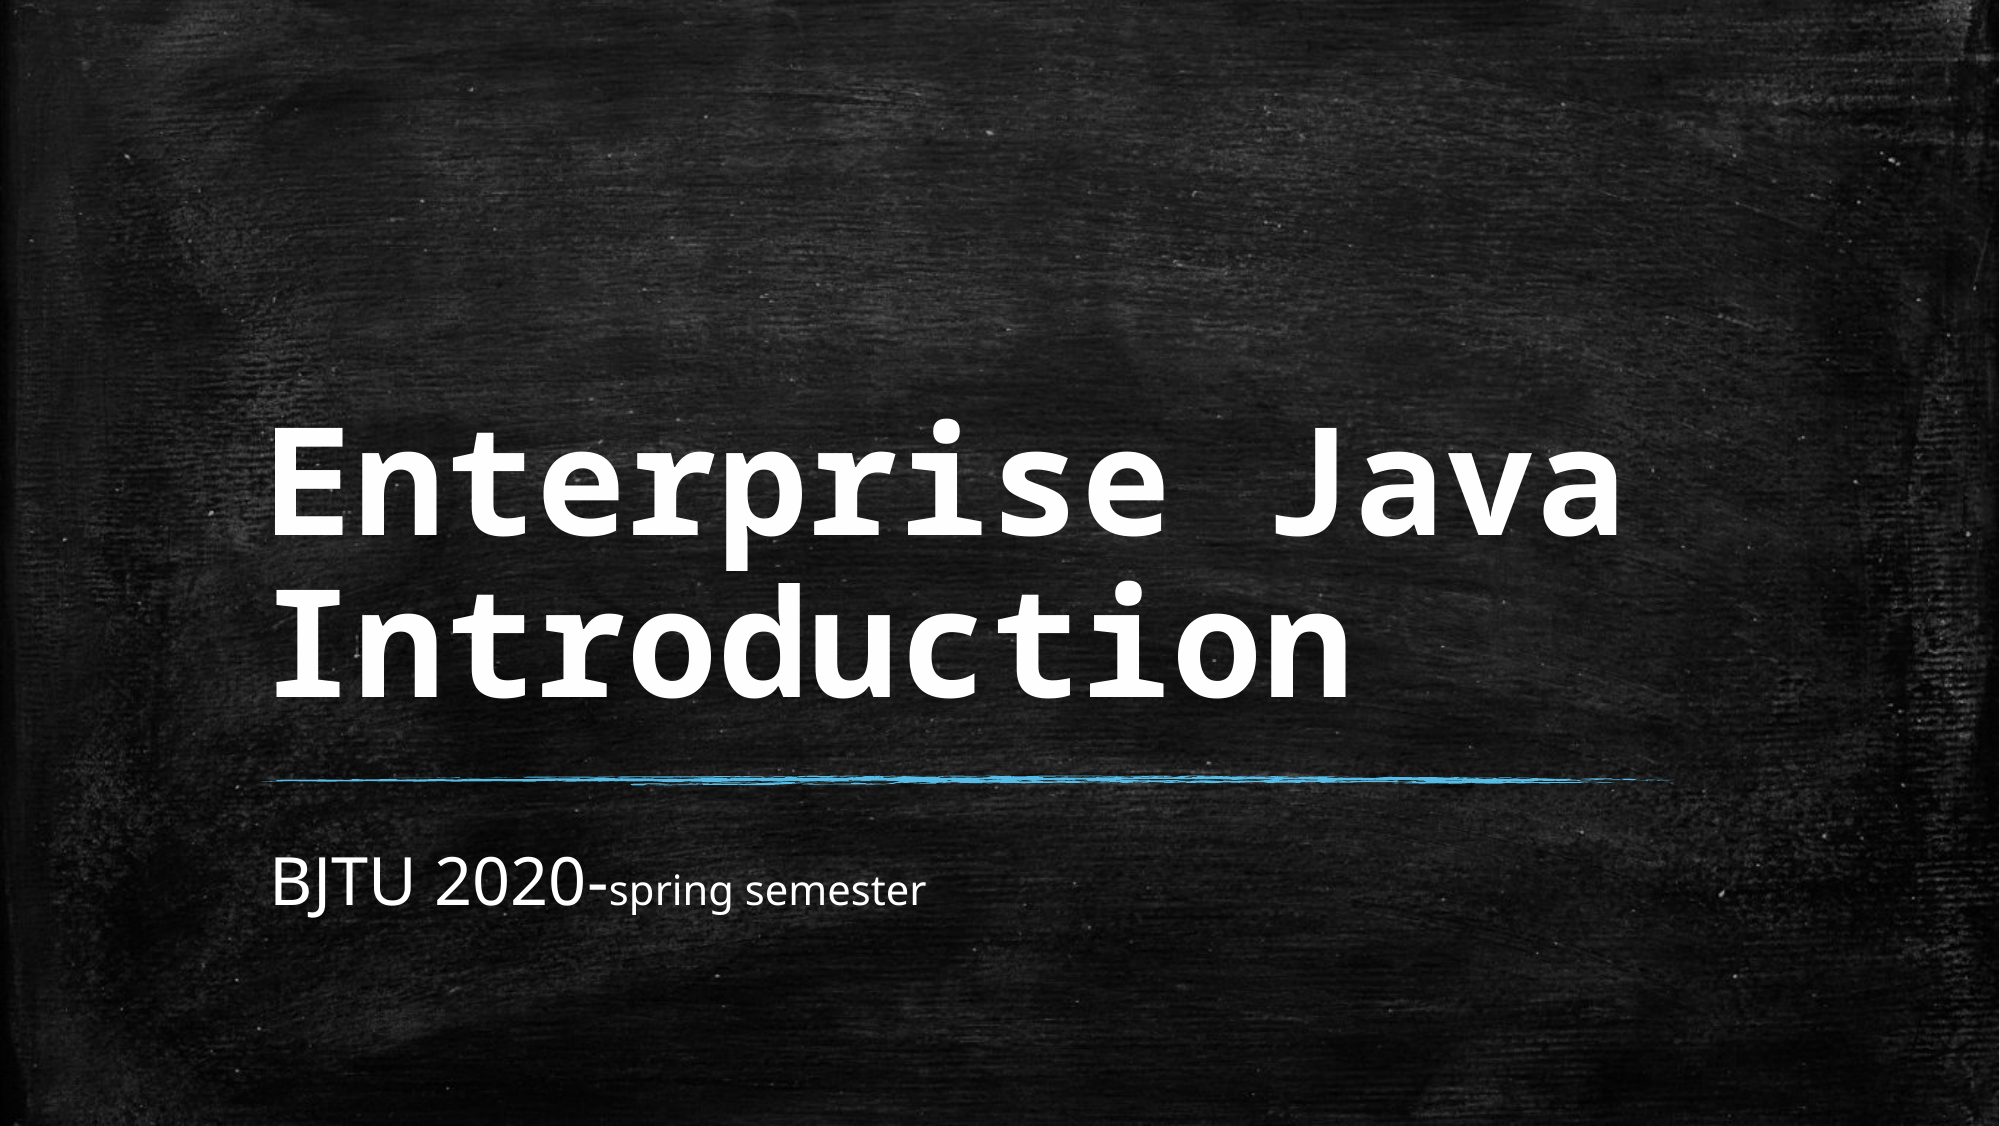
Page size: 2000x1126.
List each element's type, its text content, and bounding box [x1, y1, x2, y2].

subtitle BJTU 2020-spring semester [249, 837, 1750, 1013]
title Enterprise Java Introduction [243, 302, 1744, 741]
